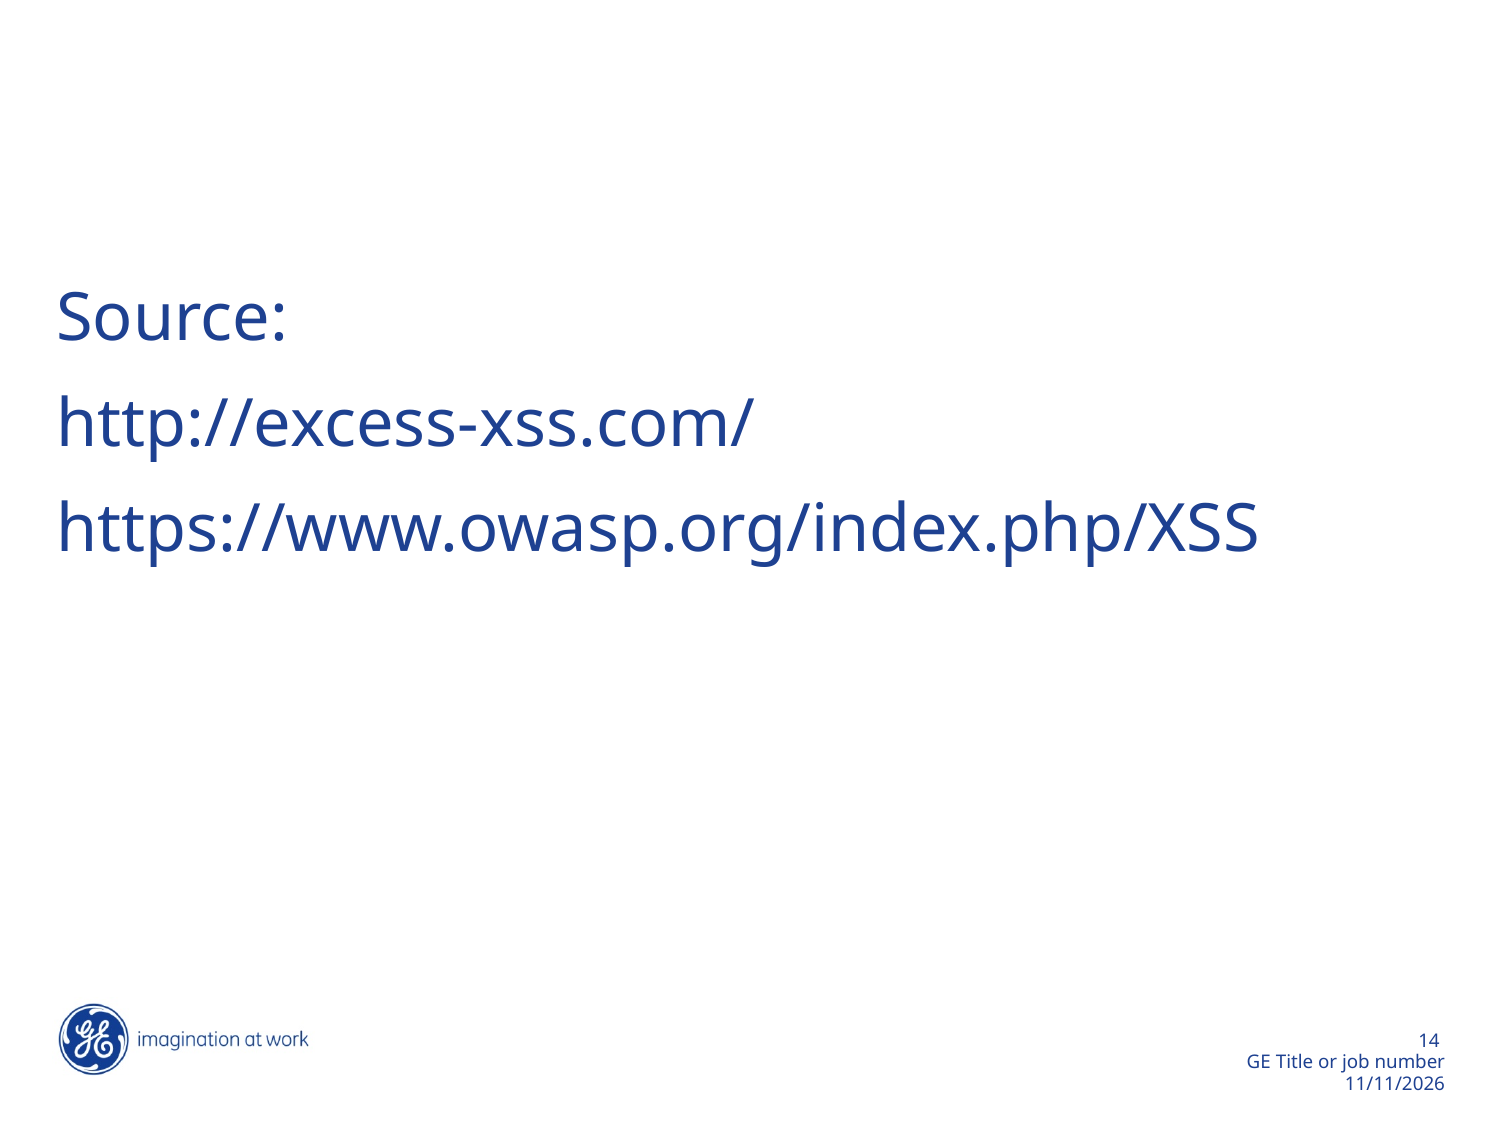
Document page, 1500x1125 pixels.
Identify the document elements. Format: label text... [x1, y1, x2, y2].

list Source: http://excess-xss.com/ https://www.owasp.org/index.php/XSS [56, 283, 1444, 979]
picture [52, 997, 315, 1081]
